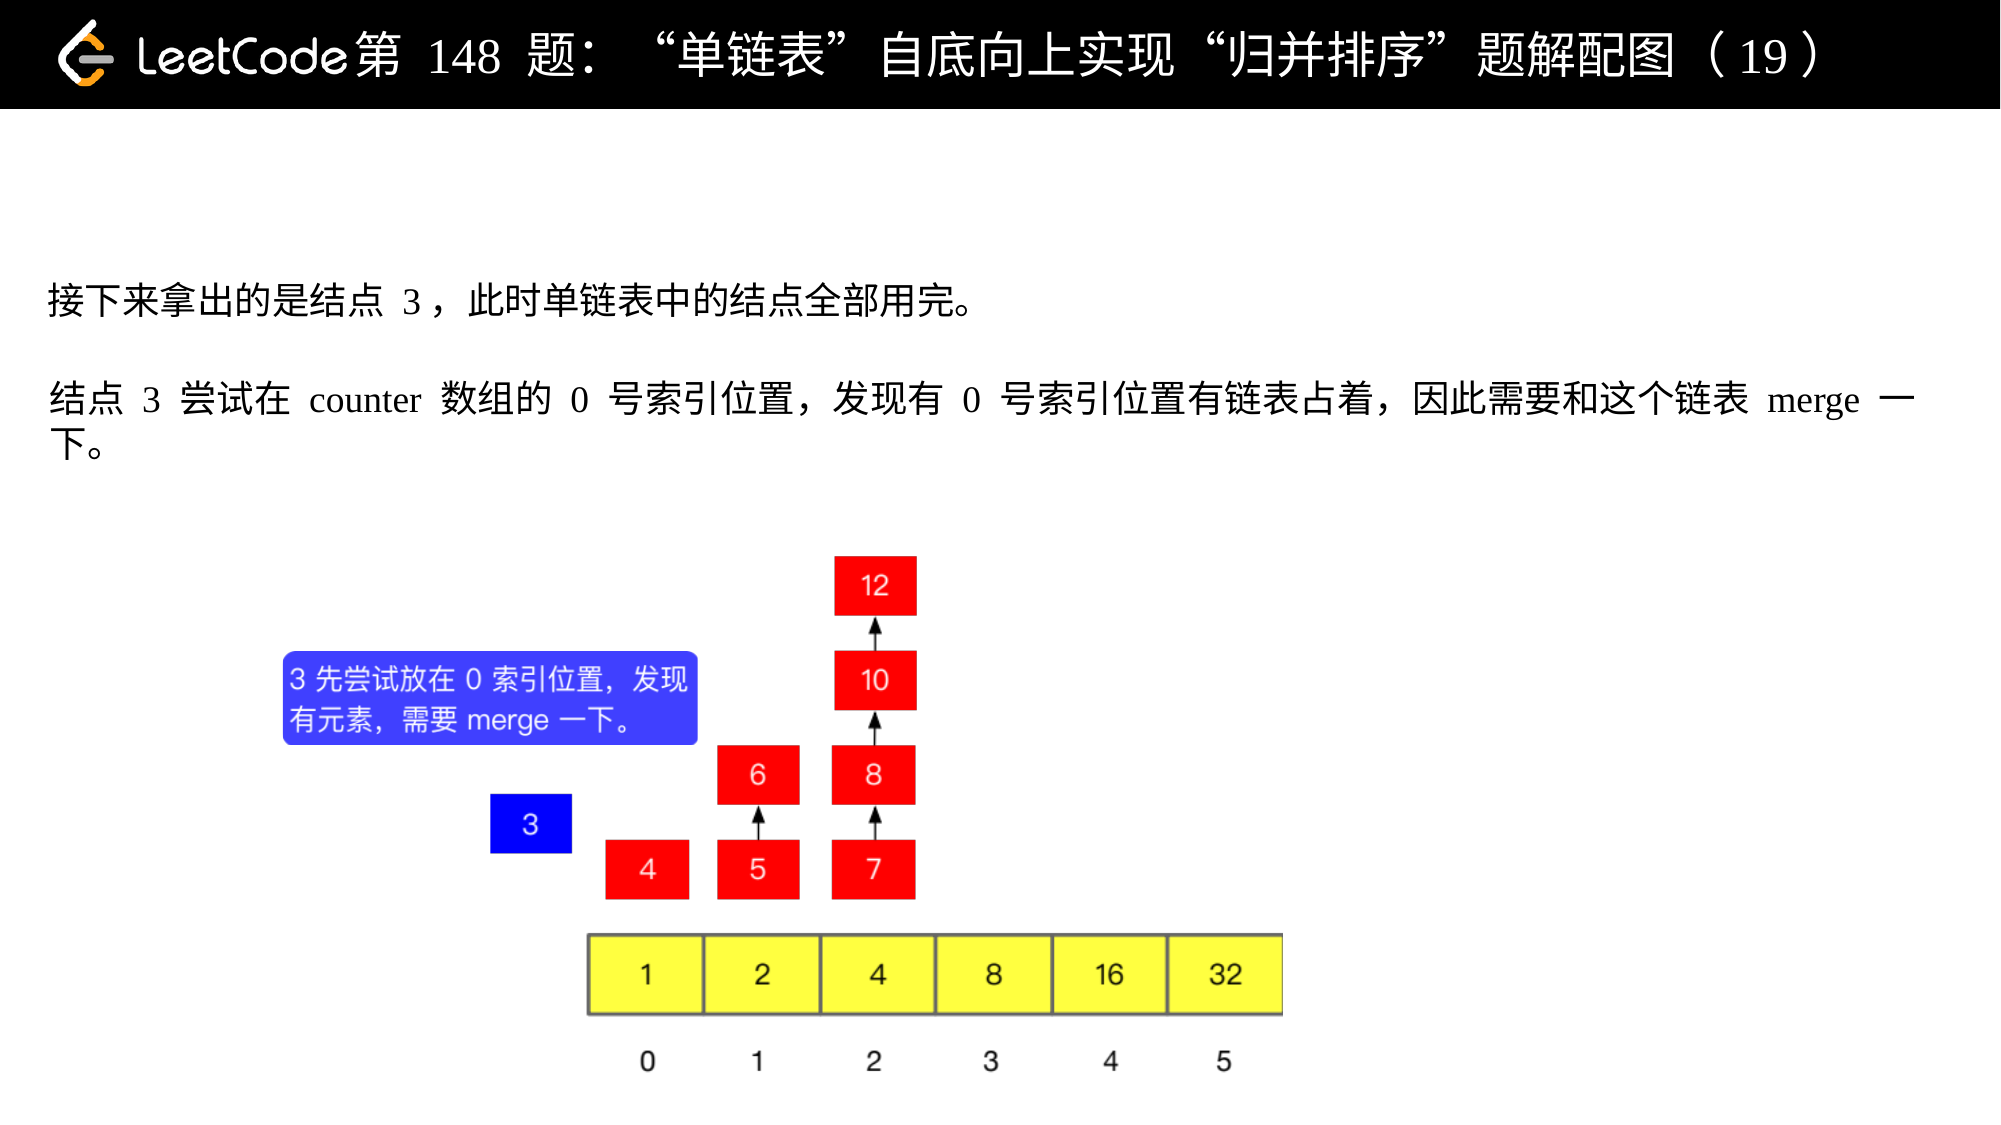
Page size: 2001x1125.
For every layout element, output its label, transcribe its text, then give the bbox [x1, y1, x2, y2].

text_box 第 148 题：“单链表”自底向上实现“归并排序”题解配图（19） [338, 16, 1865, 92]
text_box 接下来拿出的是结点 3，此时单链表中的结点全部用完。 [32, 269, 1008, 330]
text_box 结点 3 尝试在 counter 数组的 0 号索引位置，发现有 0 号索引位置有链表占着，因此需要和这个链表 merge 一下。 [34, 367, 1959, 473]
picture [282, 555, 1283, 1087]
picture [57, 14, 347, 100]
